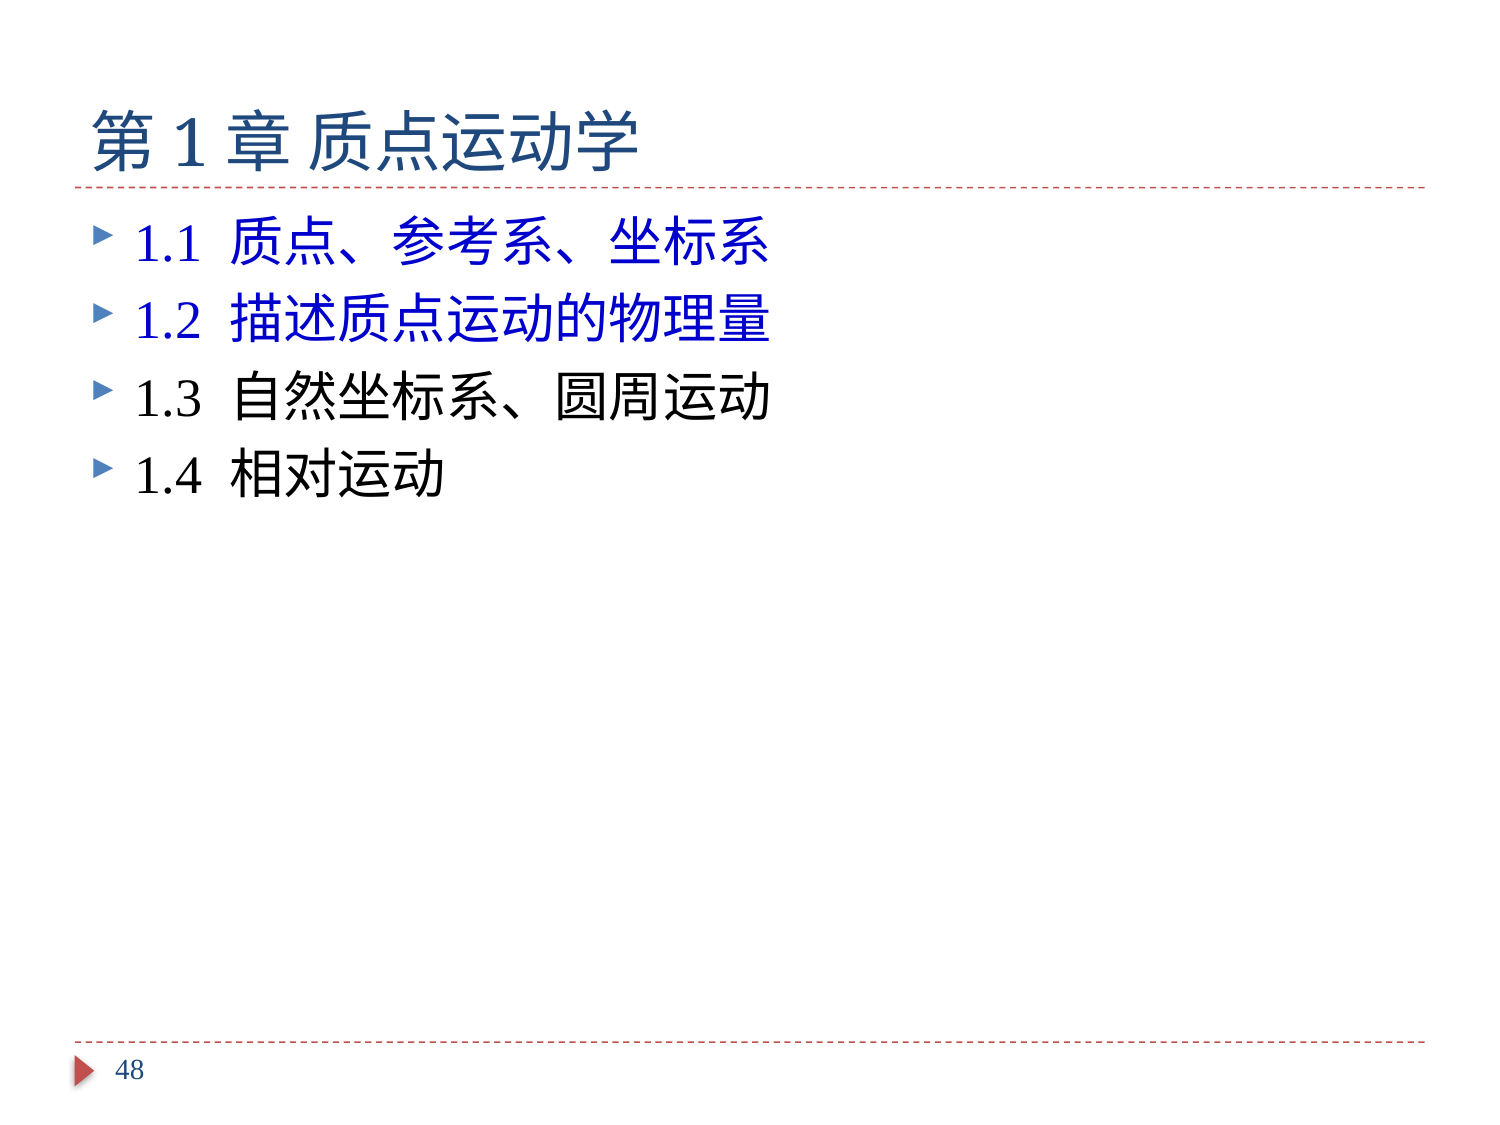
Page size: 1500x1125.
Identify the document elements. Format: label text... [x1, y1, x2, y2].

list 1.1 质点、参考系、坐标系 1.2 描述质点运动的物理量 1.3 自然坐标系、圆周运动 1.4 相对运动 [75, 200, 1425, 1010]
slide_number 48 [100, 1042, 426, 1103]
title 第1章 质点运动学 [75, 24, 1425, 188]
